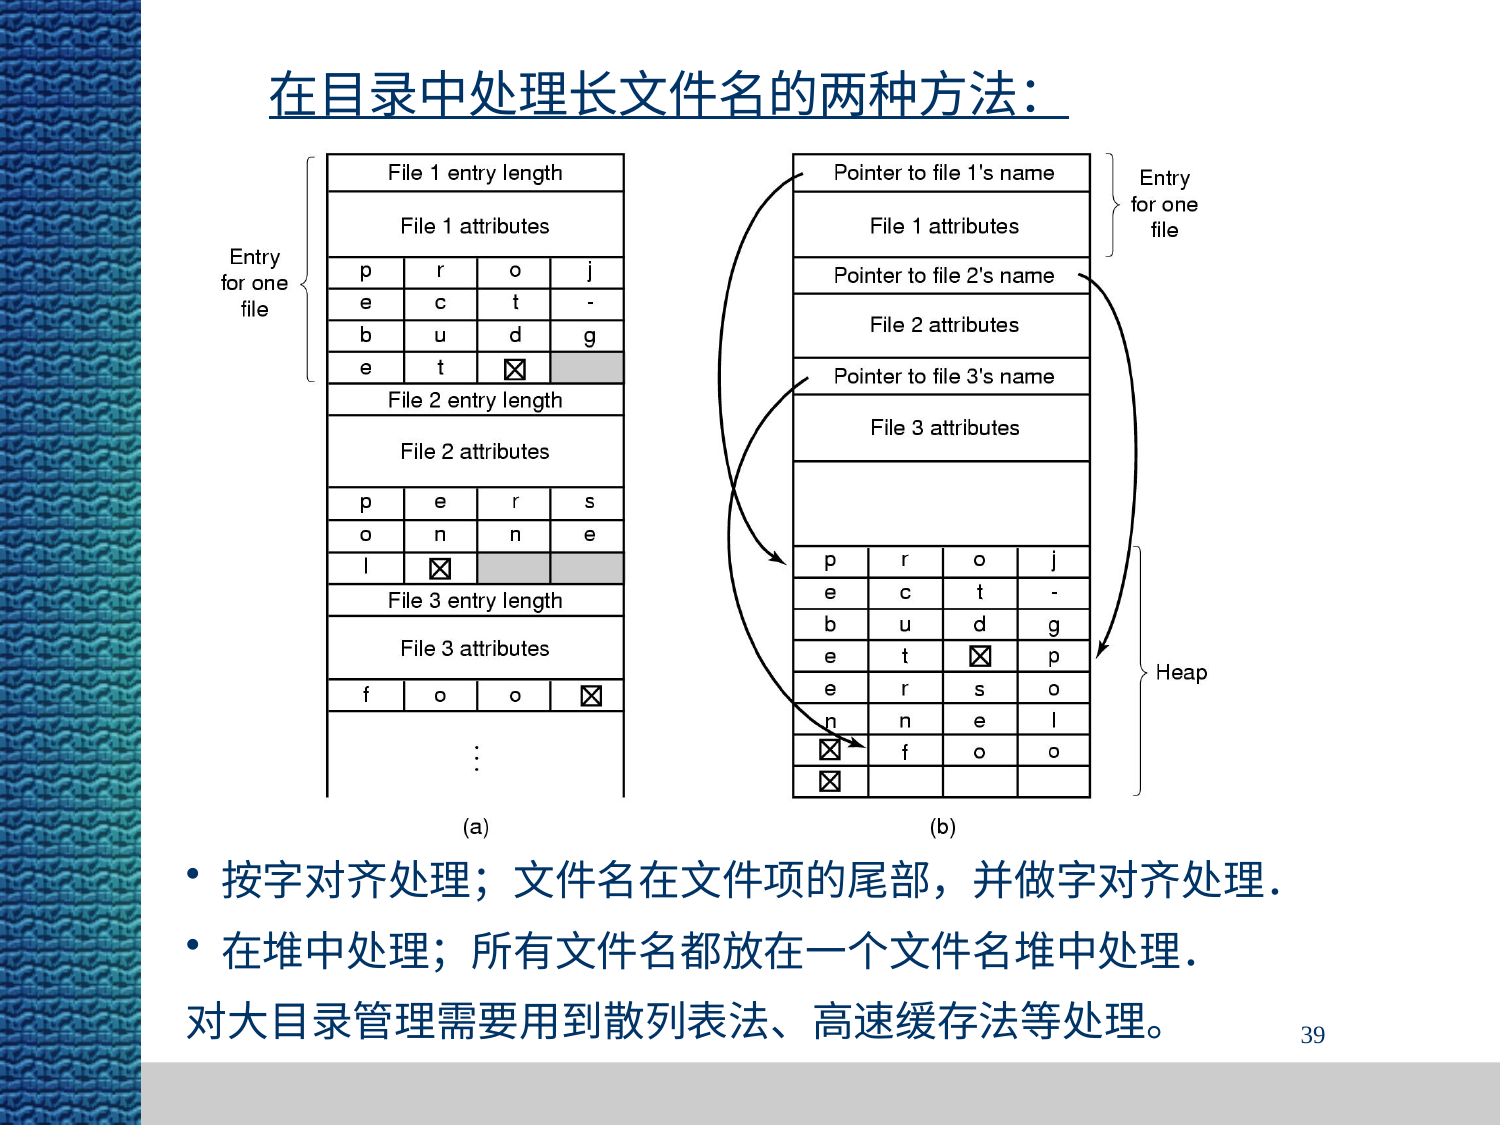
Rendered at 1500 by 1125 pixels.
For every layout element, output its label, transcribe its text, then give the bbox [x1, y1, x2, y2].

text_box 按字对齐处理；文件名在文件项的尾部，并做字对齐处理． 在堆中处理；所有文件名都放在一个文件名堆中处理． 对大目录管理需要用到散列表法、高速缓存法等处理。 [171, 846, 1442, 1053]
picture [218, 148, 1211, 840]
text_box 在目录中处理长文件名的两种方法： [253, 54, 1306, 130]
picture [0, 0, 141, 1125]
text_box 39 [1151, 1011, 1341, 1087]
